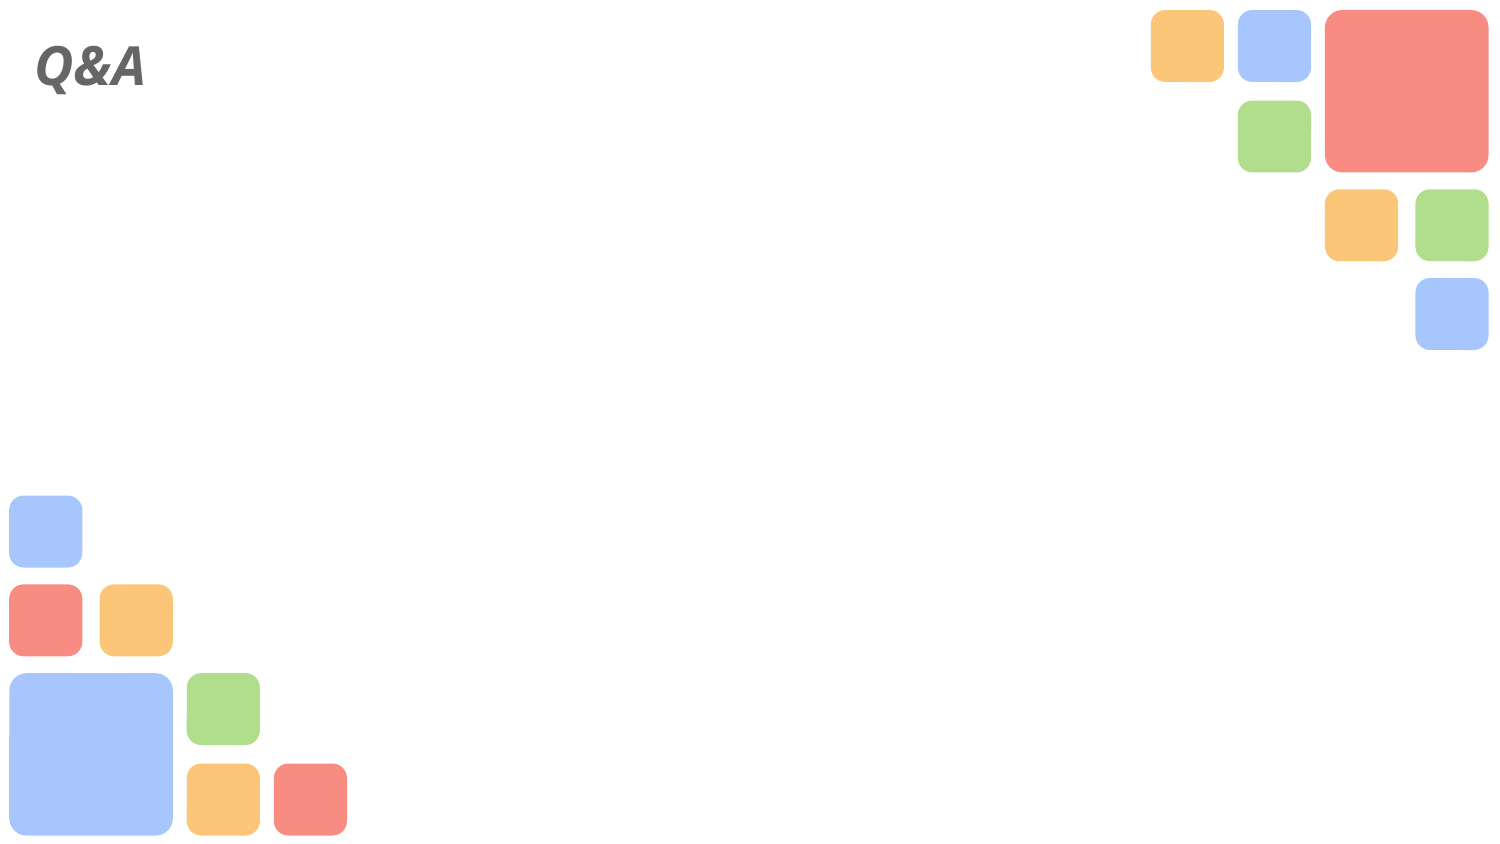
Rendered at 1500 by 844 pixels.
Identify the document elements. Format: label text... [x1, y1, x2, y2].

text_box [1237, 10, 1312, 83]
text_box [99, 584, 173, 657]
text_box [1324, 9, 1489, 173]
text_box [1324, 189, 1399, 262]
text_box [1415, 278, 1489, 351]
text_box Q&A [19, 16, 461, 112]
text_box [1150, 10, 1224, 83]
text_box [1237, 100, 1312, 173]
text_box [186, 673, 260, 746]
text_box [9, 495, 83, 568]
text_box [9, 584, 83, 657]
text_box [1415, 189, 1489, 262]
text_box [9, 673, 173, 836]
text_box [273, 763, 348, 836]
text_box [186, 763, 260, 836]
